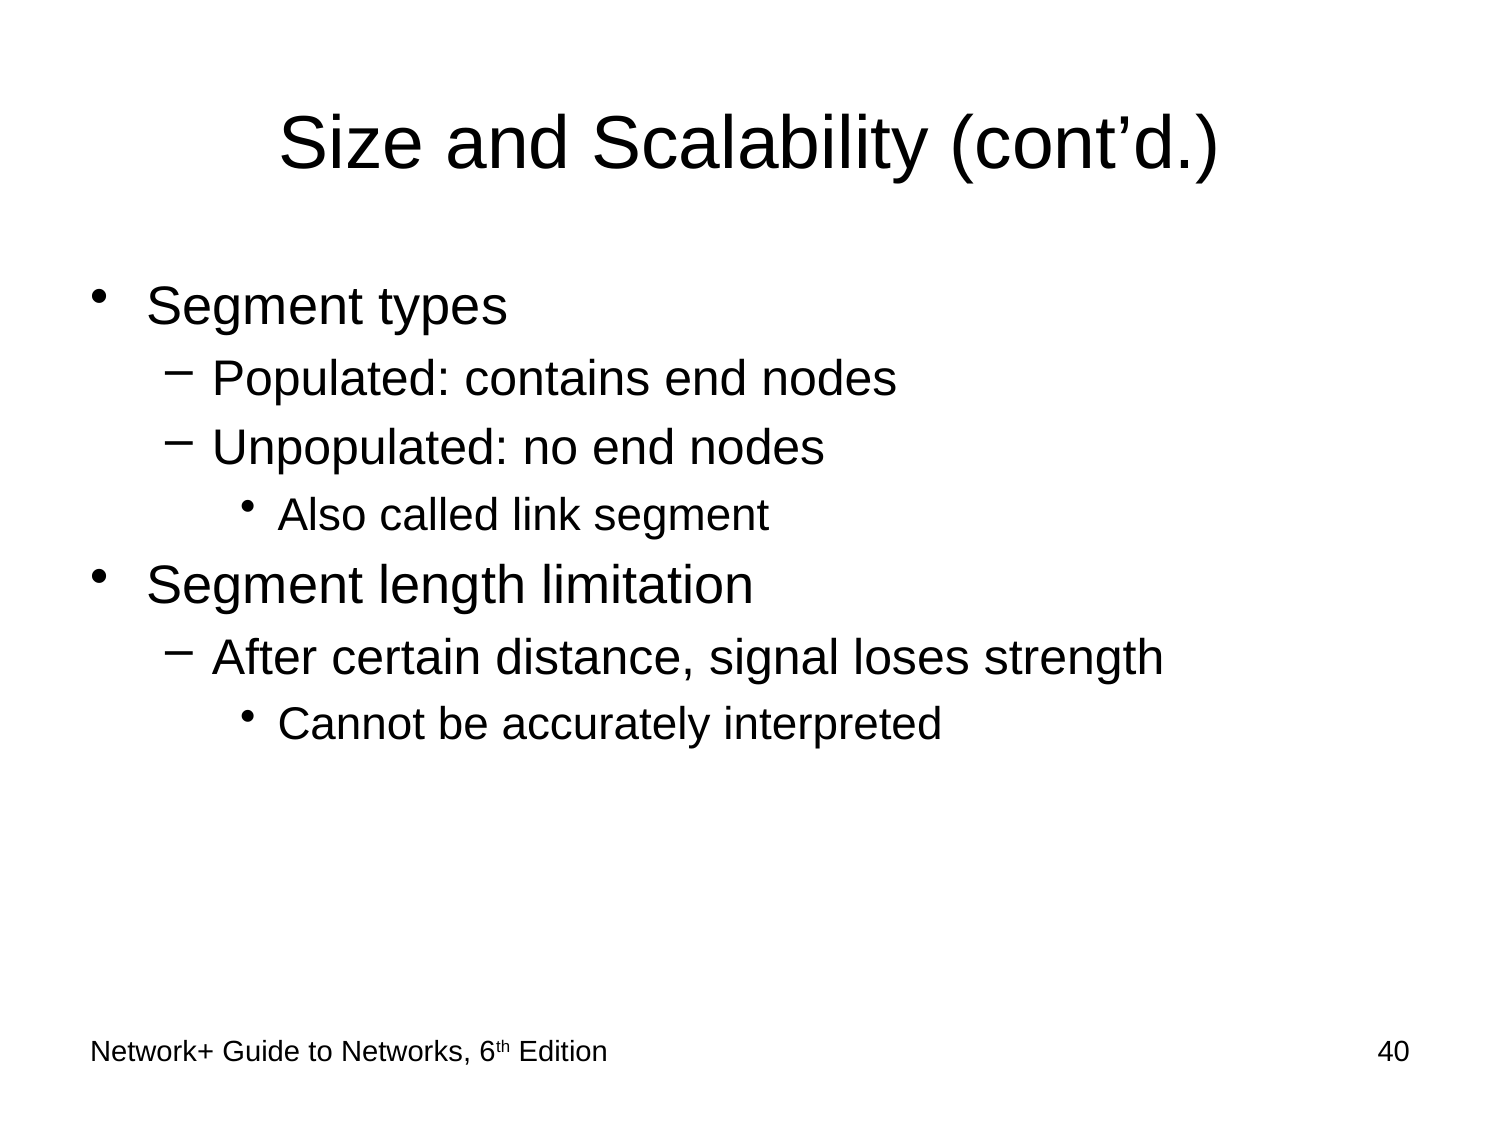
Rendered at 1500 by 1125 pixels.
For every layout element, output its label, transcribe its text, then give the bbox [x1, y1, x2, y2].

title Size and Scalability (cont’d.) [75, 45, 1425, 233]
footer Network+ Guide to Networks, 6th Edition [74, 1024, 988, 1103]
list Segment types Populated: contains end nodes Unpopulated: no end nodes Also called link segment Segment length limitation After certain distance, signal loses strength Cannot be accurately interpreted [75, 262, 1425, 1005]
slide_number 40 [1074, 1024, 1426, 1103]
